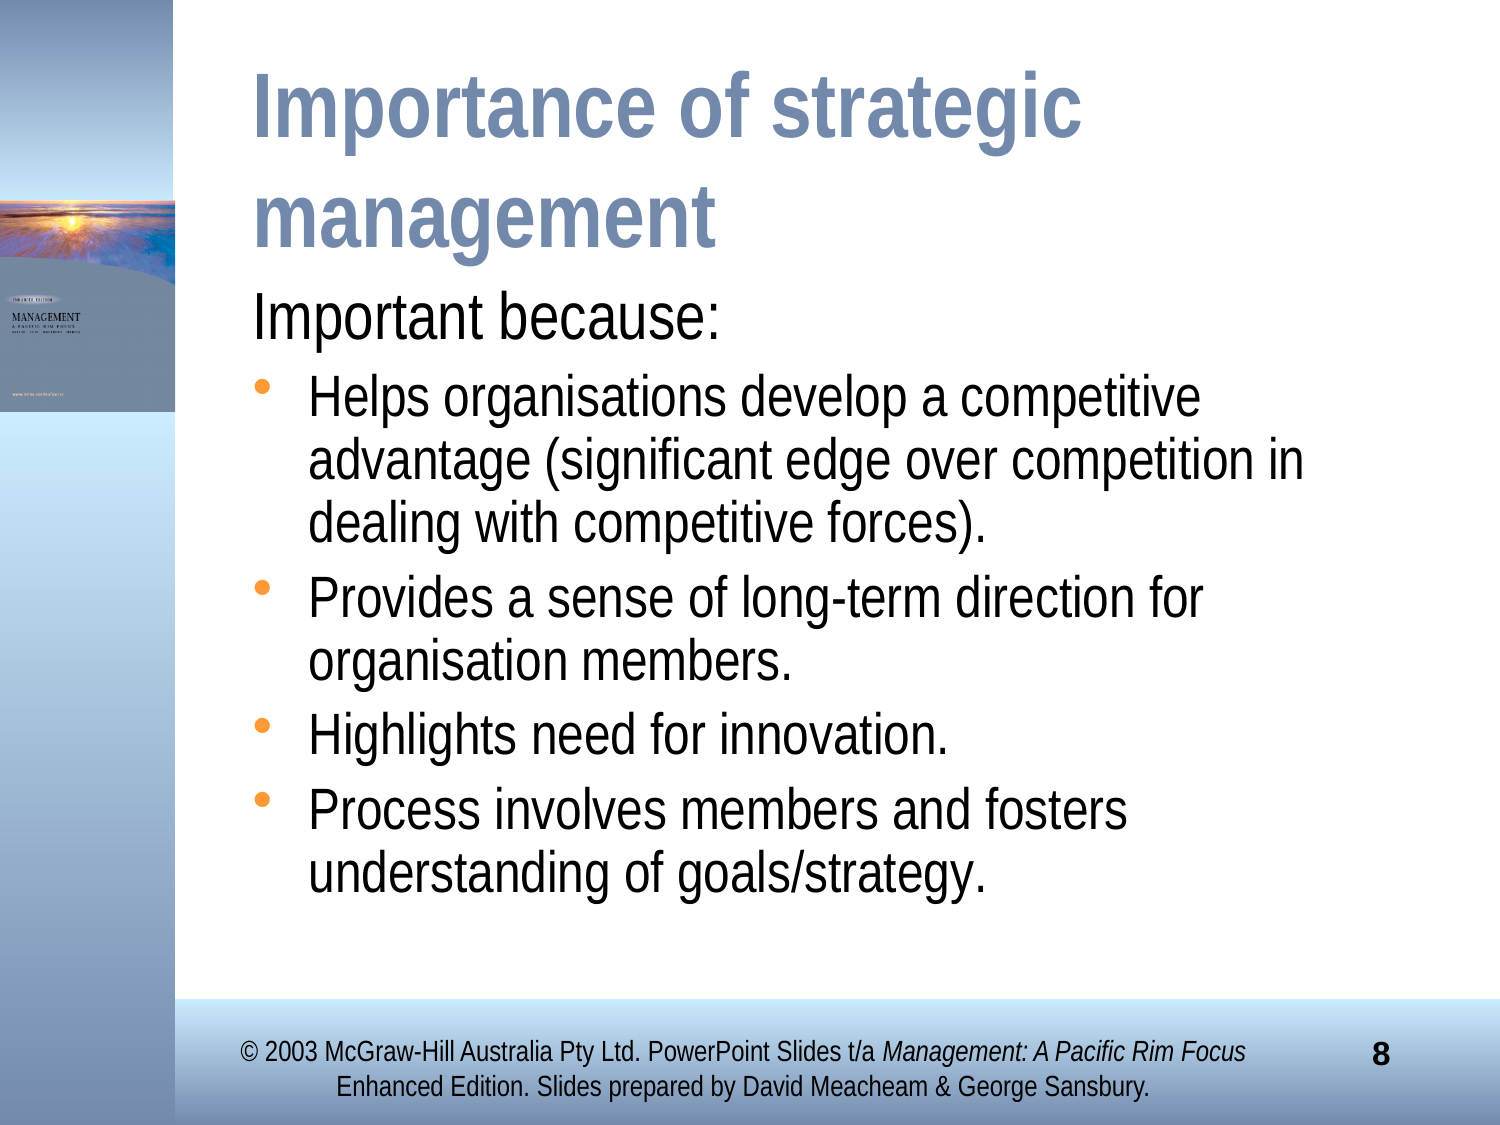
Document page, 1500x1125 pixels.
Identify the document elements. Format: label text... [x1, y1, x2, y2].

slide_number 8 [1324, 1024, 1438, 1101]
title Importance of strategic management [237, 62, 1438, 251]
list Important because: Helps organisations develop a competitive advantage (significant edge over competition in dealing with competitive forces). Provides a sense of long-term direction for organisation members. Highlights need for innovation. Process involves members and fosters understanding of goals/strategy. [237, 274, 1438, 976]
footer © 2003 McGraw-Hill Australia Pty Ltd. PowerPoint Slides t/a Management: A Pacific Rim Focus Enhanced Edition. Slides prepared by David Meacheam & George Sansbury. [187, 1024, 1301, 1101]
picture [0, 200, 176, 413]
